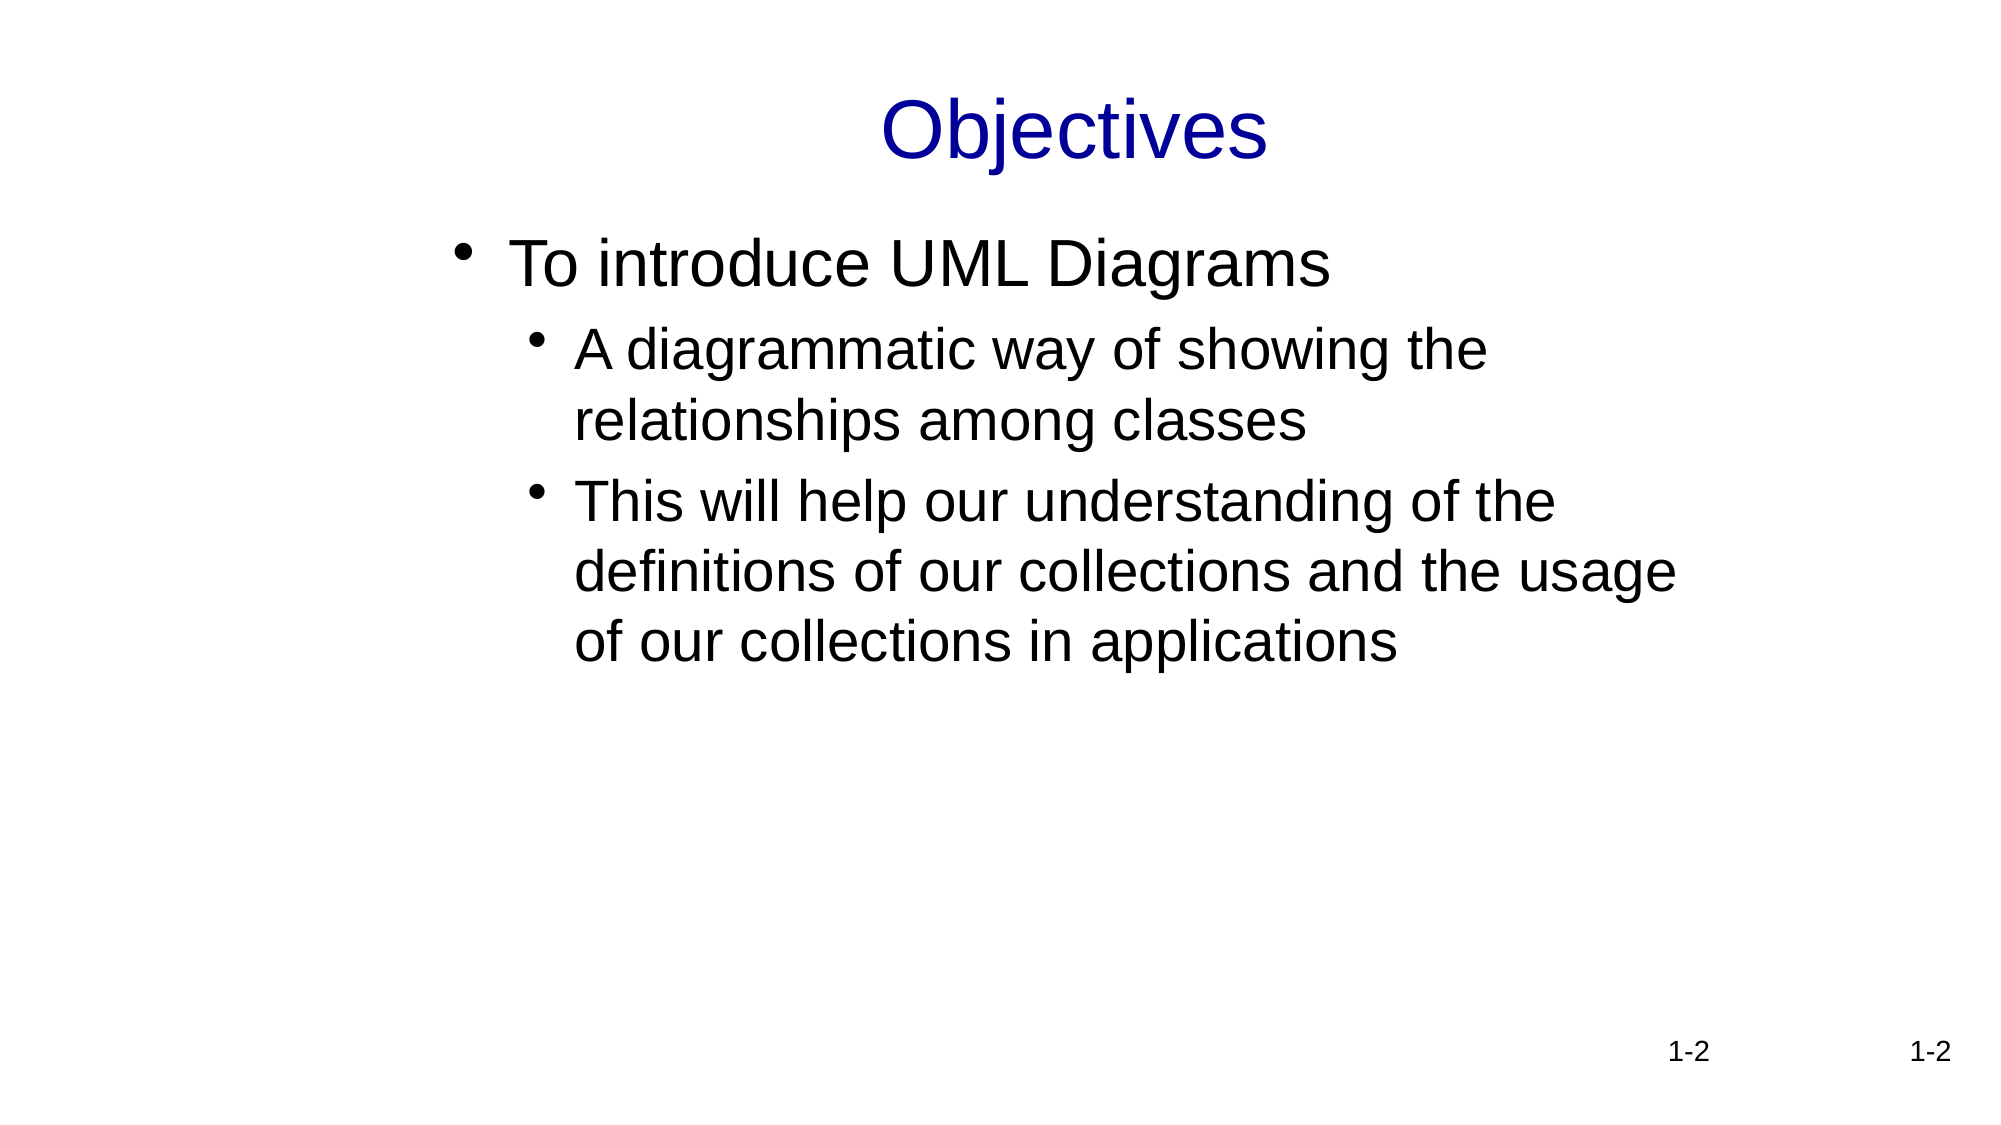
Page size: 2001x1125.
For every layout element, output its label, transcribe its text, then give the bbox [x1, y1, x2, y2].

title Objectives [437, 50, 1713, 200]
text_box 1-2 [1412, 1024, 1725, 1100]
slide_number 1-2 [1549, 1024, 1967, 1101]
list To introduce UML Diagrams A diagrammatic way of showing the relationships among classes This will help our understanding of the definitions of our collections and the usage of our collections in applications [437, 212, 1713, 1025]
